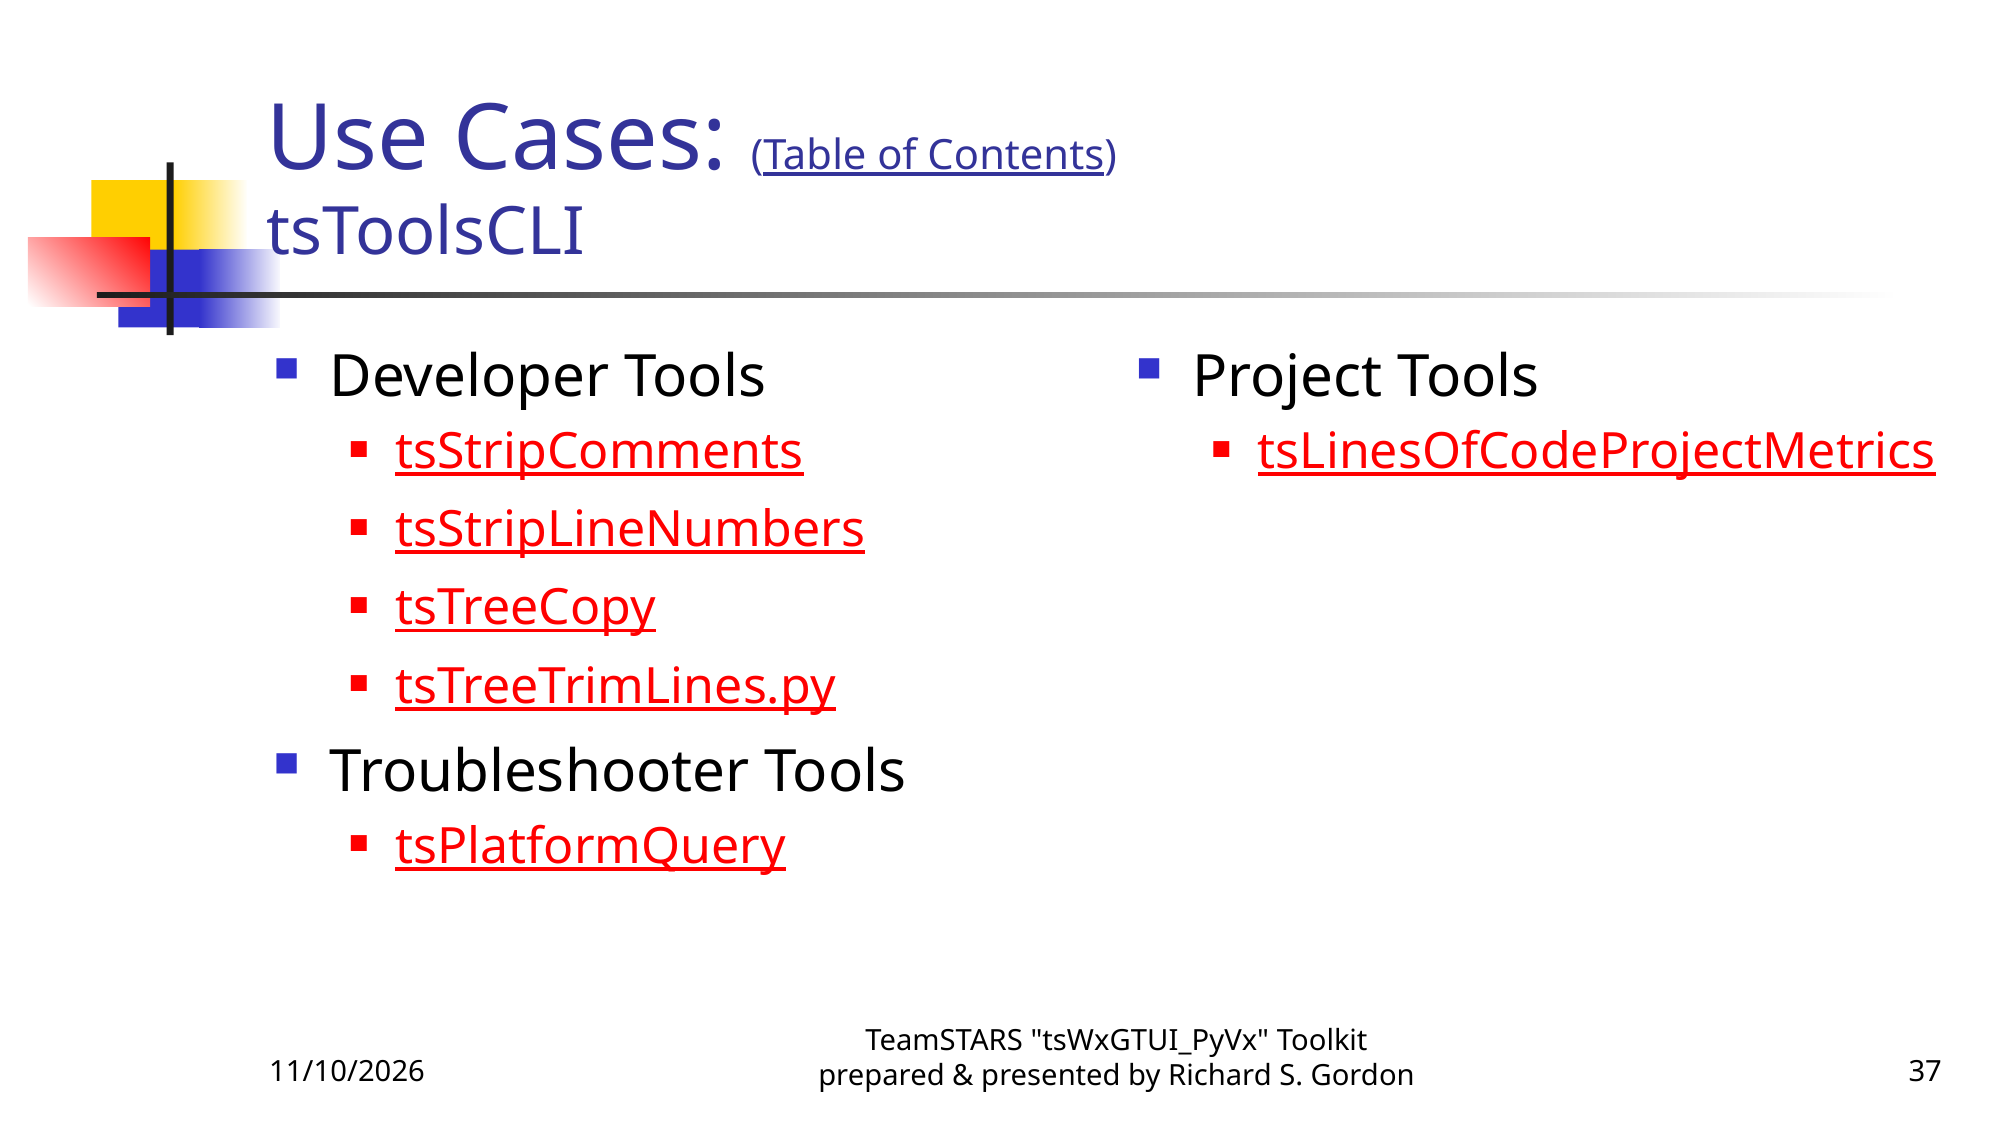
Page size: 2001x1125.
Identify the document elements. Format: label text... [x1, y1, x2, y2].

slide_number 37 [1540, 1023, 1958, 1100]
list Developer Tools tsStripComments tsStripLineNumbers tsTreeCopy tsTreeTrimLines.py Troubleshooter Tools tsPlatformQuery [258, 330, 1097, 1007]
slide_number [253, 1023, 672, 1100]
list Project Tools tsLinesOfCodeProjectMetrics [1120, 330, 1959, 1007]
title Use Cases: (Table of Contents) tsToolsCLI [251, 34, 1957, 276]
footer TeamSTARS "tsWxGTUI_PyVx" Toolkit prepared & presented by Richard S. Gordon [799, 1023, 1434, 1100]
